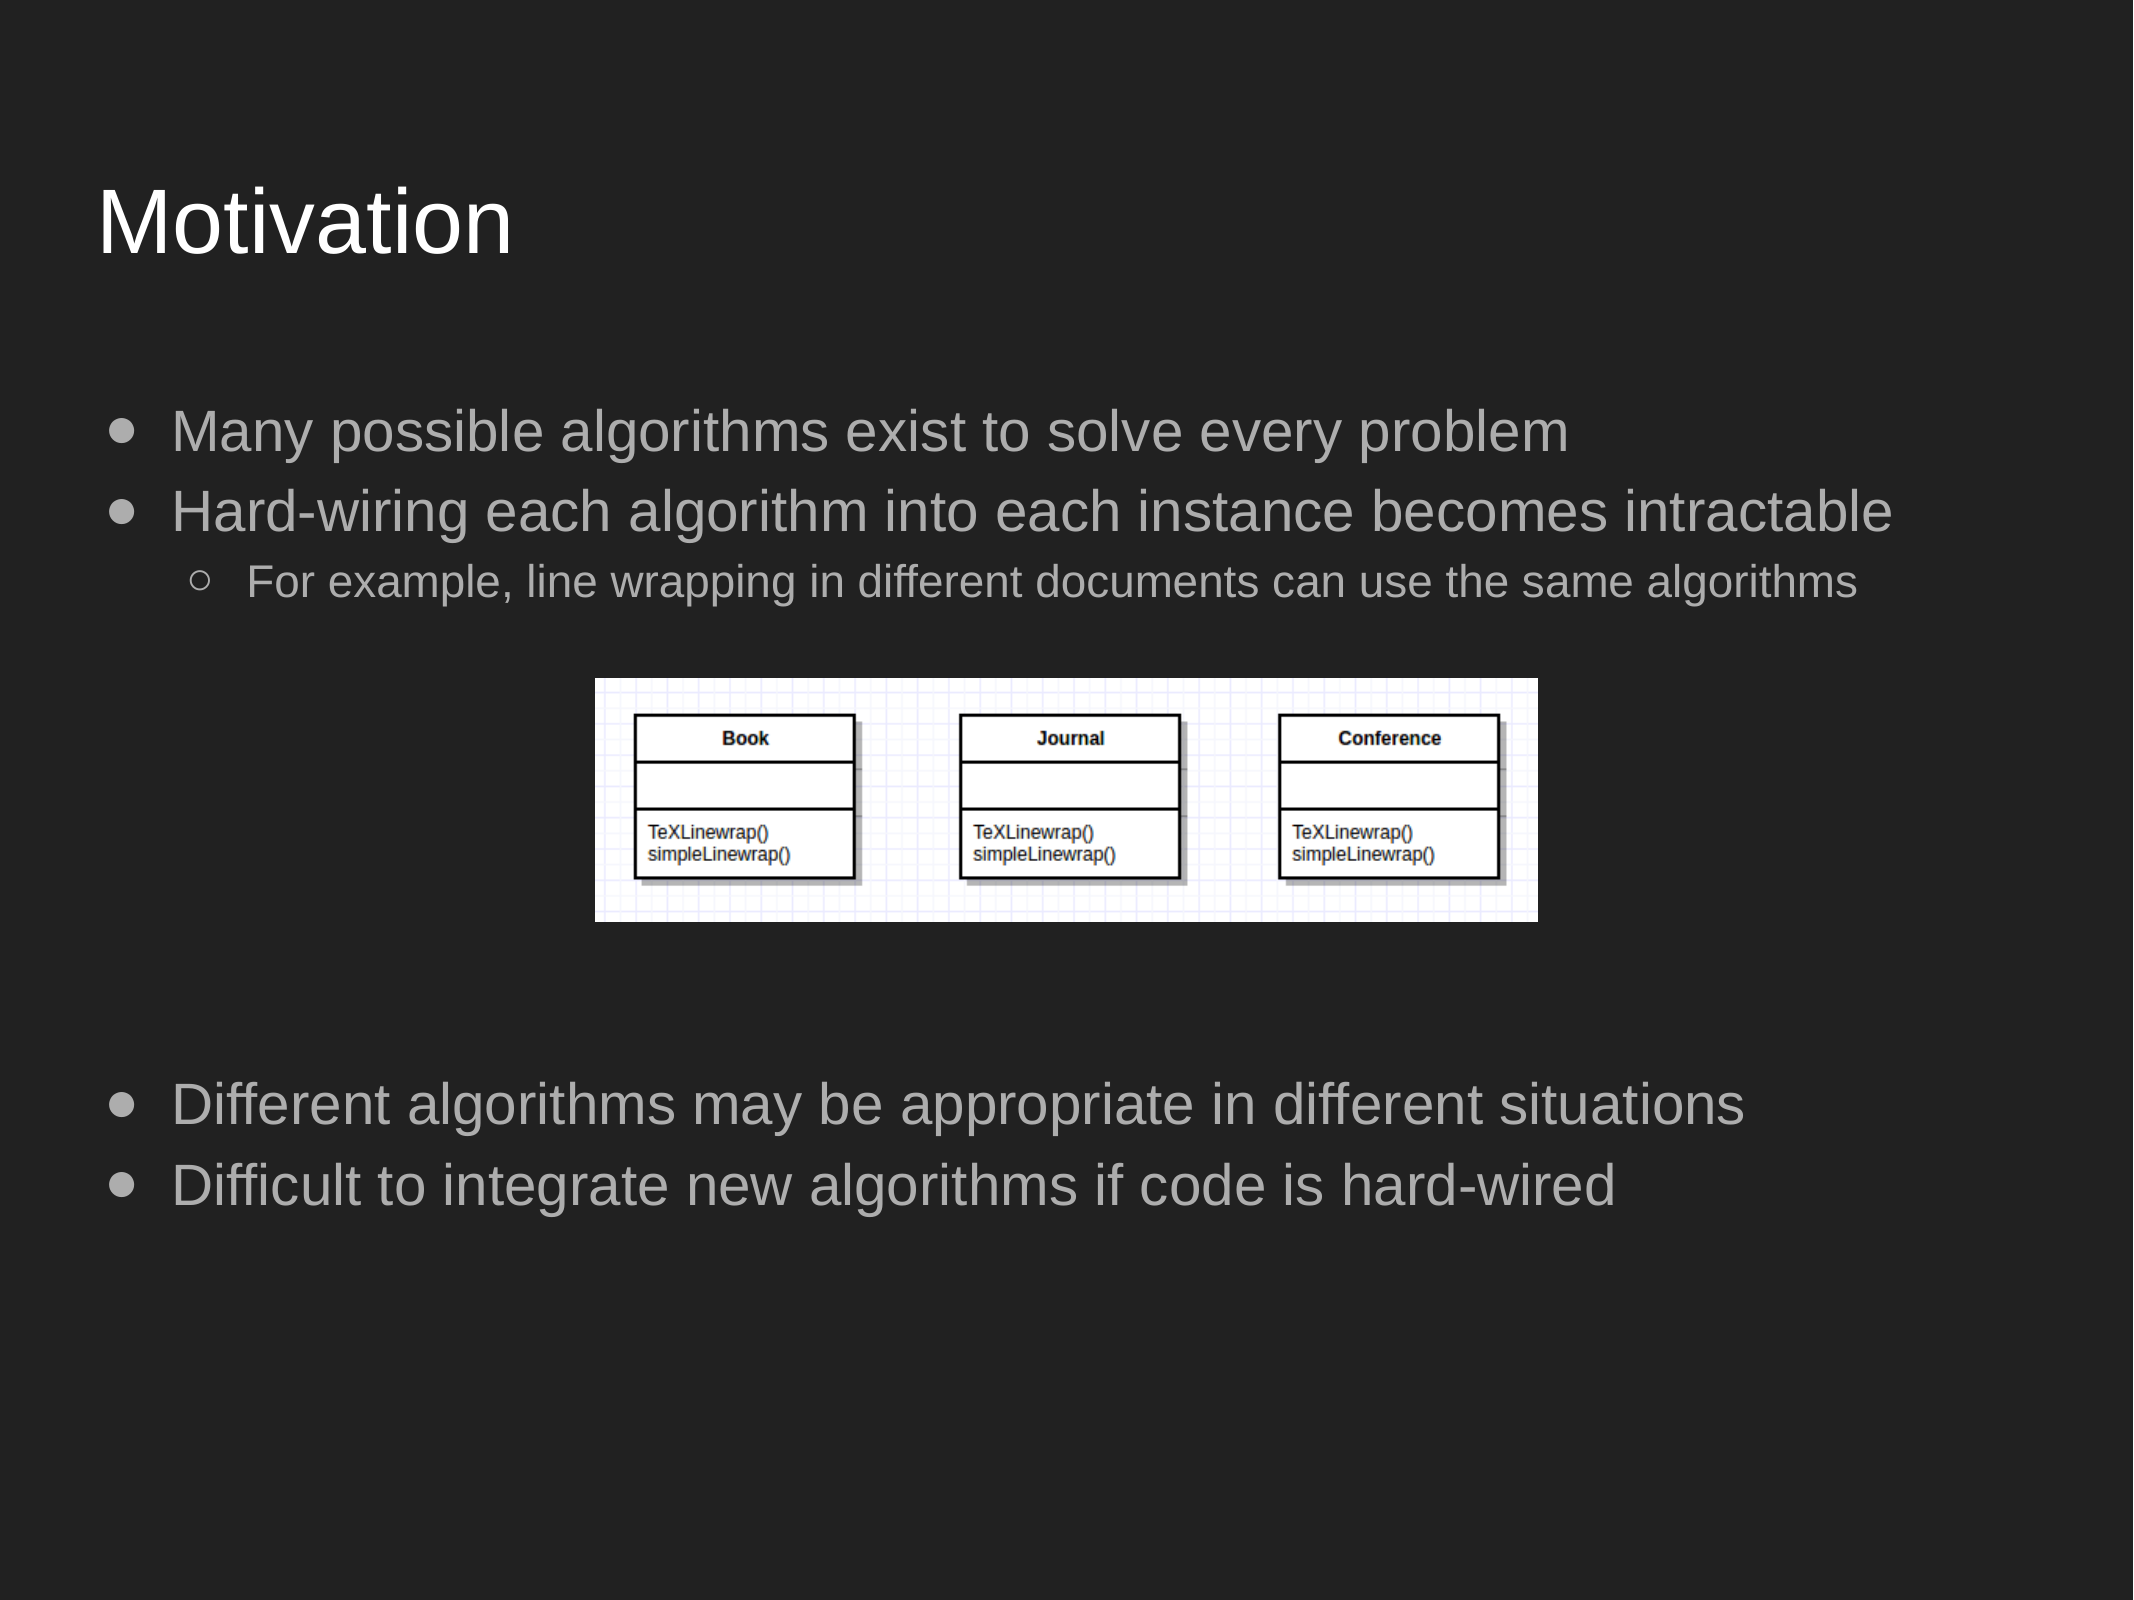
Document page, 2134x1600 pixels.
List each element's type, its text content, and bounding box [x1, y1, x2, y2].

picture [595, 677, 1538, 923]
title Motivation [72, 138, 2061, 317]
list Many possible algorithms exist to solve every problem Hard-wiring each algorithm into each instance becomes intractable For example, line wrapping in different documents can use the same algorithms Different algorithms may be appropriate in different situations Difficult to integrate new algorithms if code is hard-wired [72, 358, 2061, 1422]
